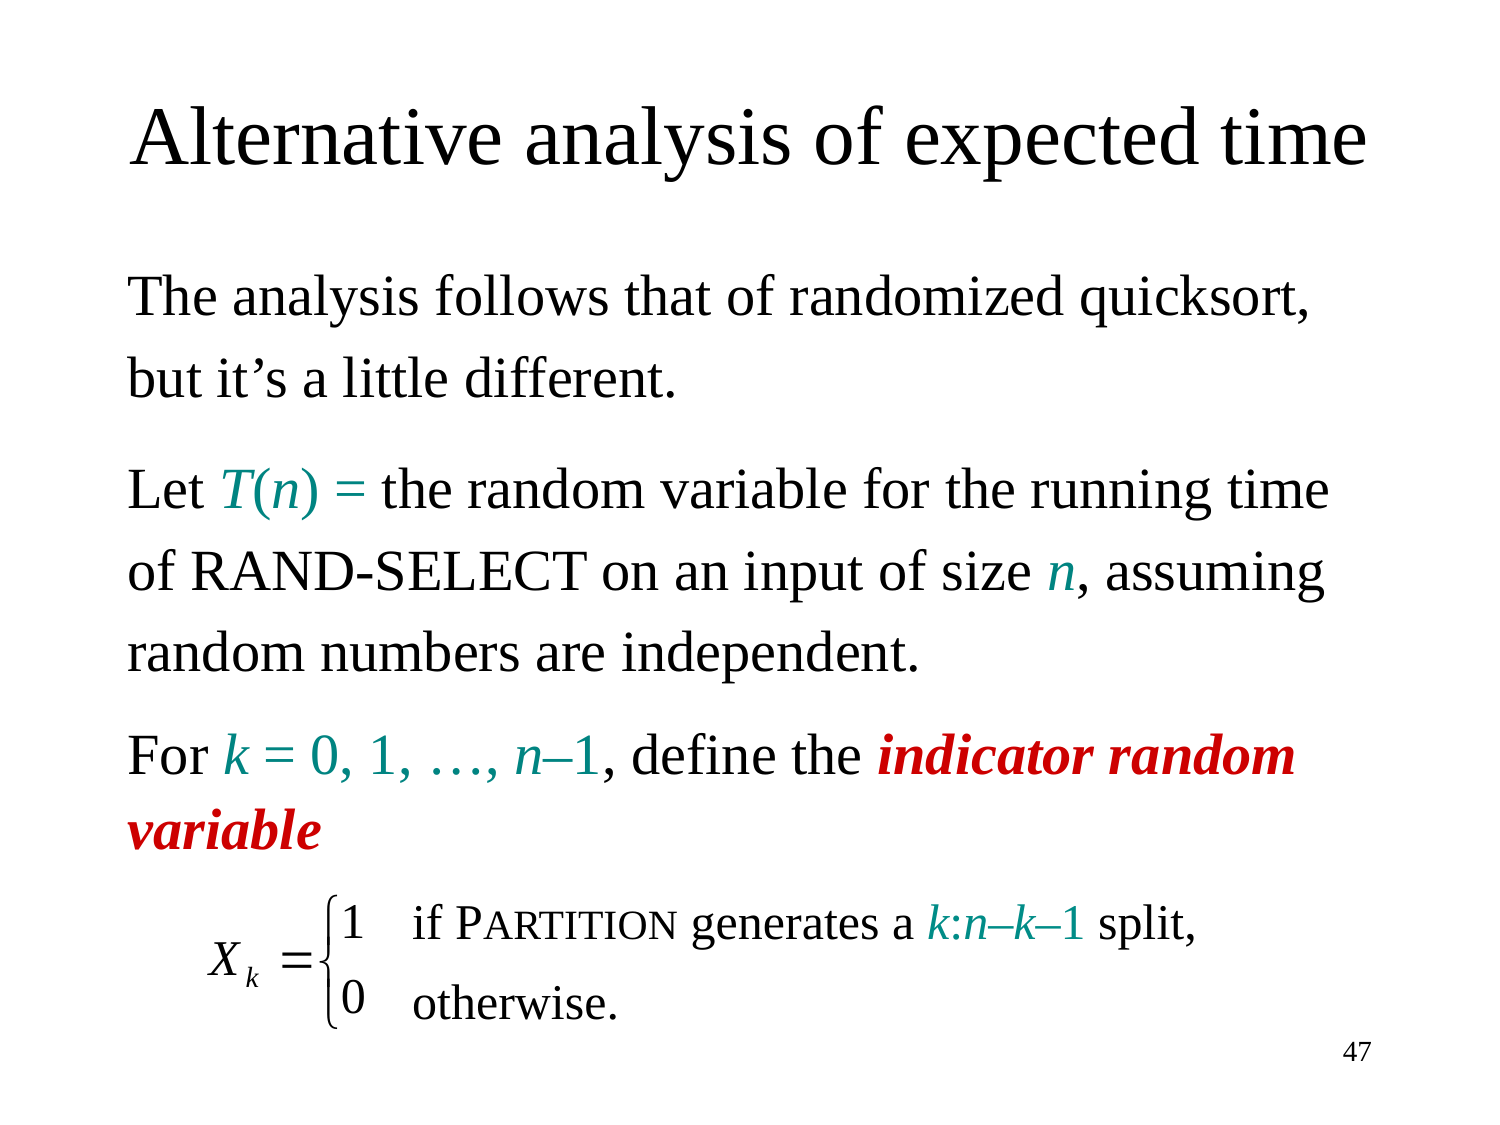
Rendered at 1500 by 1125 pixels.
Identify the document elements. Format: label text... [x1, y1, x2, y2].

list The analysis follows that of randomized quicksort, but it’s a little different. Let T(n) = the random variable for the running time of RAND-SELECT on an input of size n, assuming random numbers are independent. For k = 0, 1, …, n–1, define the indicator random variable [112, 249, 1388, 1001]
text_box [197, 882, 1213, 1038]
slide_number 47 [1074, 1024, 1388, 1101]
title Alternative analysis of expected time [112, 37, 1388, 226]
